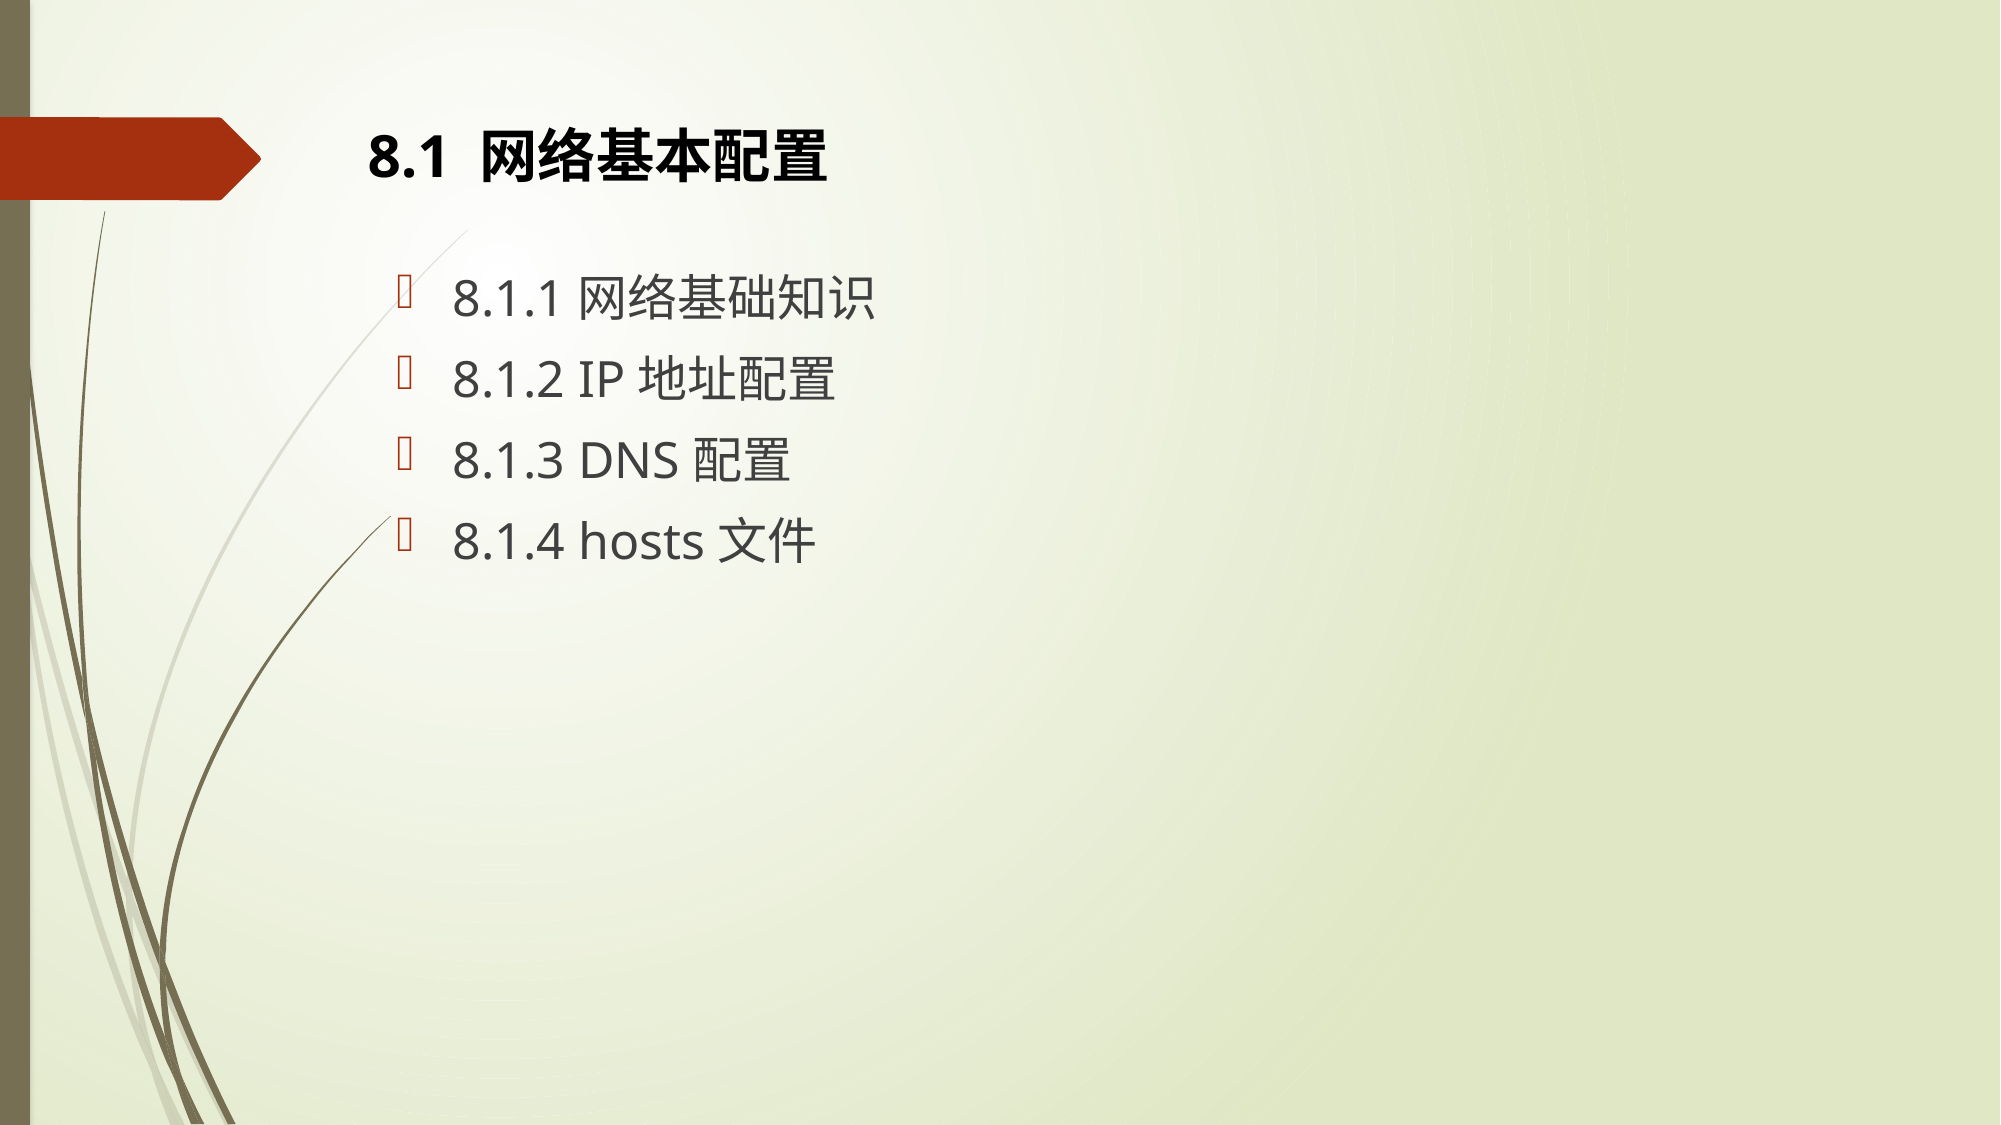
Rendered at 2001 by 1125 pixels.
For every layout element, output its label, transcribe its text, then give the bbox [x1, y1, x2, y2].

title 8.1 网络基本配置 [352, 111, 1815, 230]
list 8.1.1网络基础知识 8.1.2 IP地址配置 8.1.3 DNS配置 8.1.4 hosts文件 [381, 259, 1844, 879]
